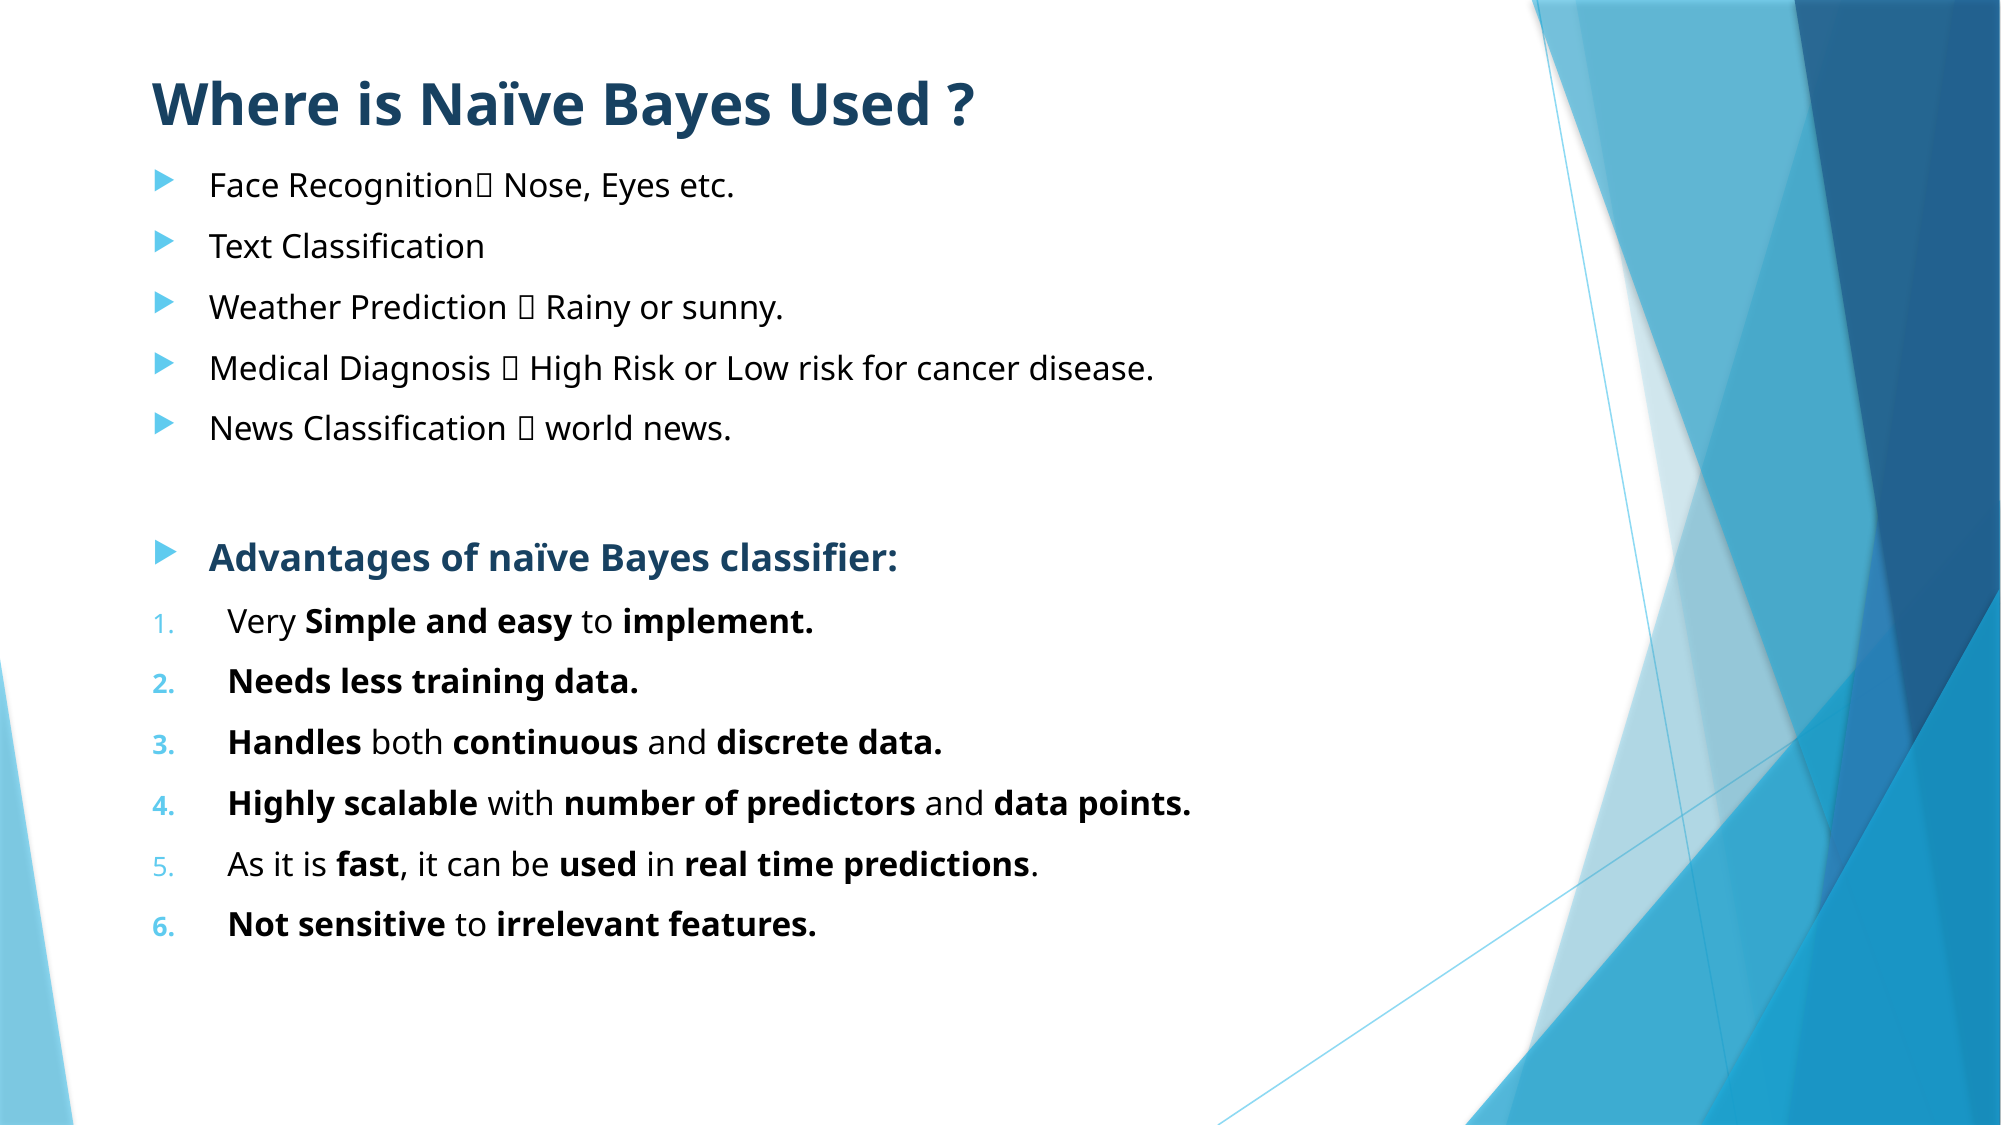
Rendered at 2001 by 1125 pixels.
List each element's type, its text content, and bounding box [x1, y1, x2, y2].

list Face Recognition Nose, Eyes etc. Text Classification Weather Prediction  Rainy or sunny. Medical Diagnosis  High Risk or Low risk for cancer disease. News Classification  world news. Advantages of naïve Bayes classifier: Very Simple and easy to implement. Needs less training data. Handles both continuous and discrete data. Highly scalable with number of predictors and data points. As it is fast, it can be used in real time predictions. Not sensitive to irrelevant features. [137, 157, 1863, 1014]
title Where is Naïve Bayes Used ? [137, 59, 1863, 157]
